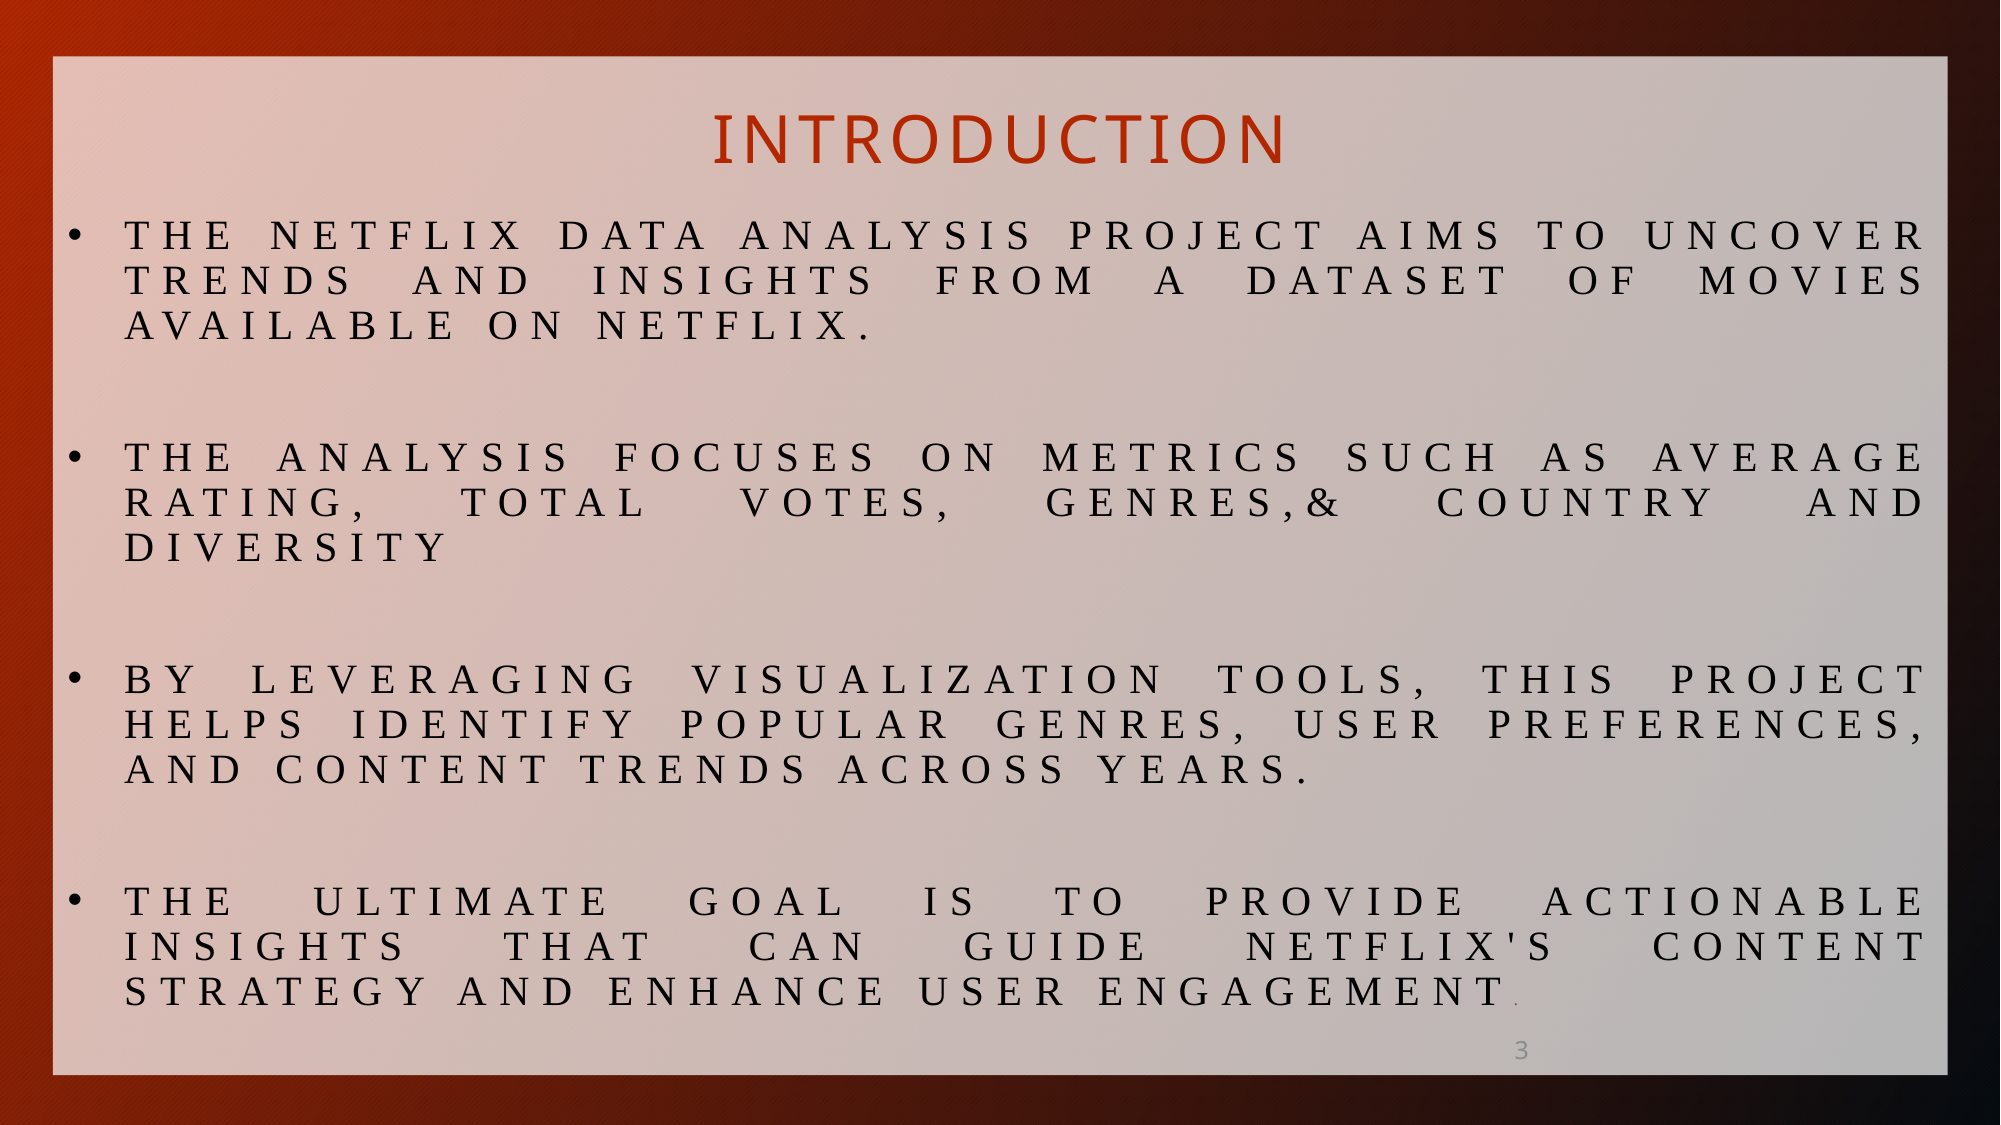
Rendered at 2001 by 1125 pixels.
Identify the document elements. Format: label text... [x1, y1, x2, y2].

subtitle The Netflix Data Analysis project aims to uncover trends and insights from a dataset of movies available on Netflix. The analysis focuses on metrics such as average rating, total votes, genres,& country and diversity By leveraging visualization tools, this project helps identify popular genres, user preferences, and content trends across years. The ultimate goal is to provide actionable insights that can guide Netflix's content strategy and enhance user engagement. [52, 206, 1950, 1082]
slide_number 3 [1499, 1021, 1950, 1082]
title Introduction [52, 95, 1948, 186]
